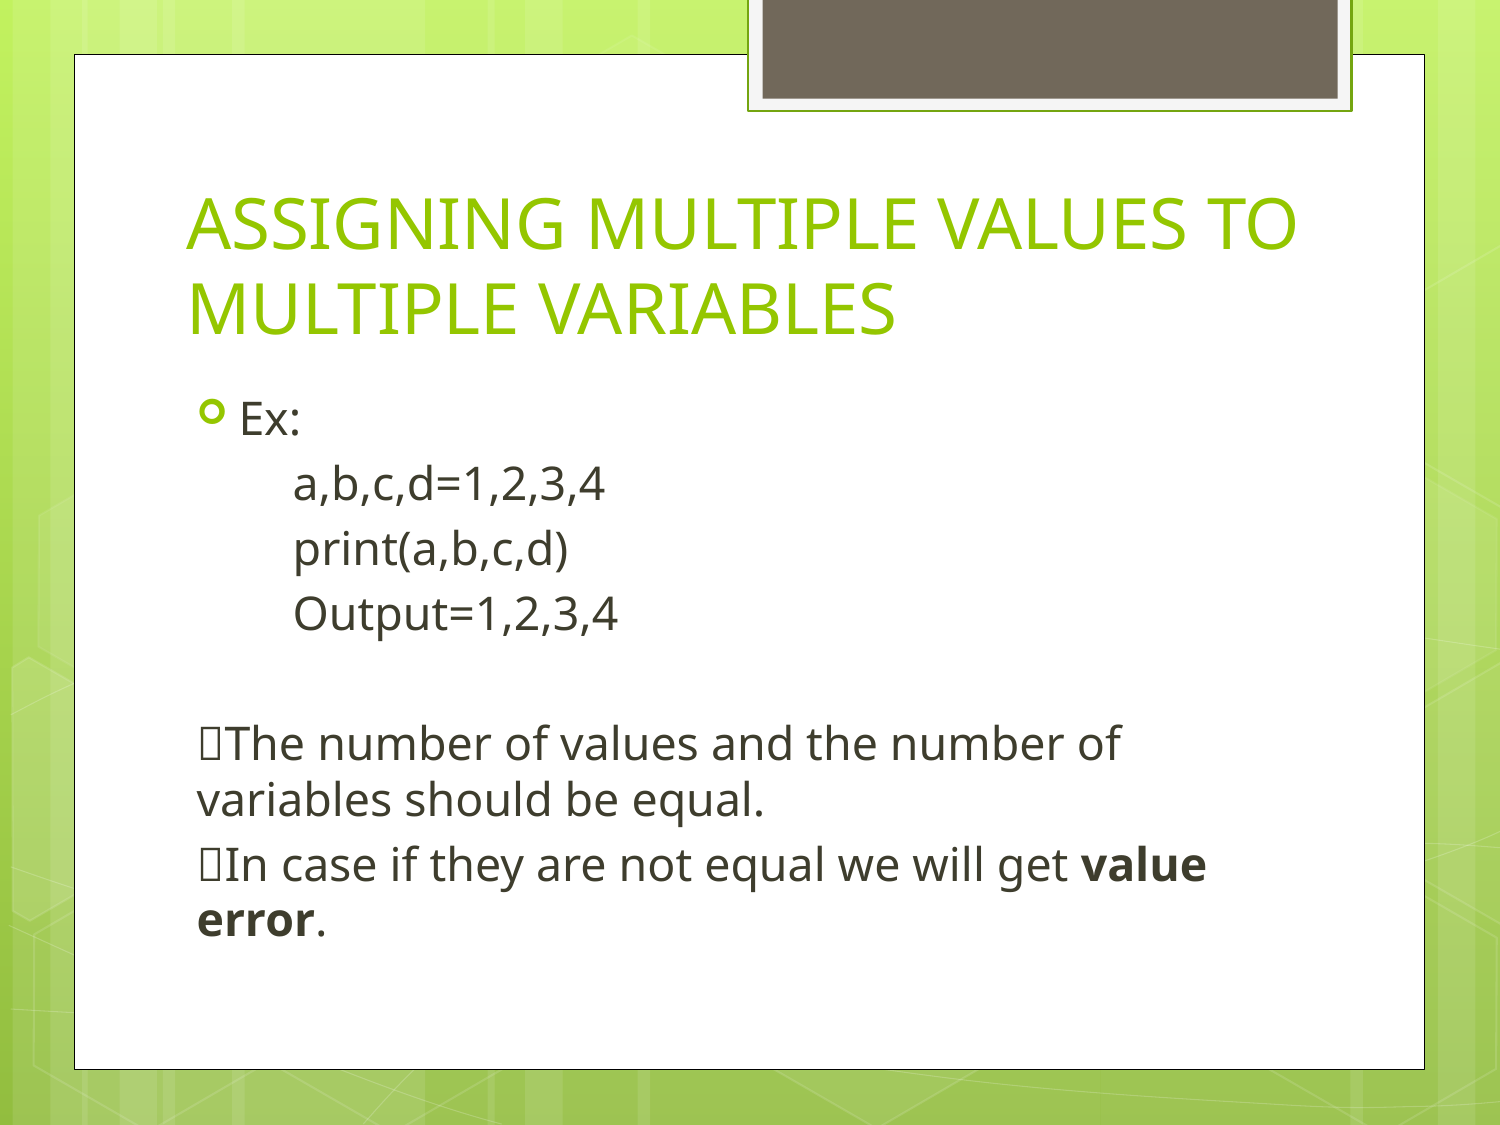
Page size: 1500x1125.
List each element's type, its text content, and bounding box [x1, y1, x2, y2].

title ASSIGNING MULTIPLE VALUES TO MULTIPLE VARIABLES [171, 168, 1324, 357]
list Ex: a,b,c,d=1,2,3,4 print(a,b,c,d) Output=1,2,3,4 The number of values and the number of variables should be equal. In case if they are not equal we will get value error. [171, 381, 1283, 957]
